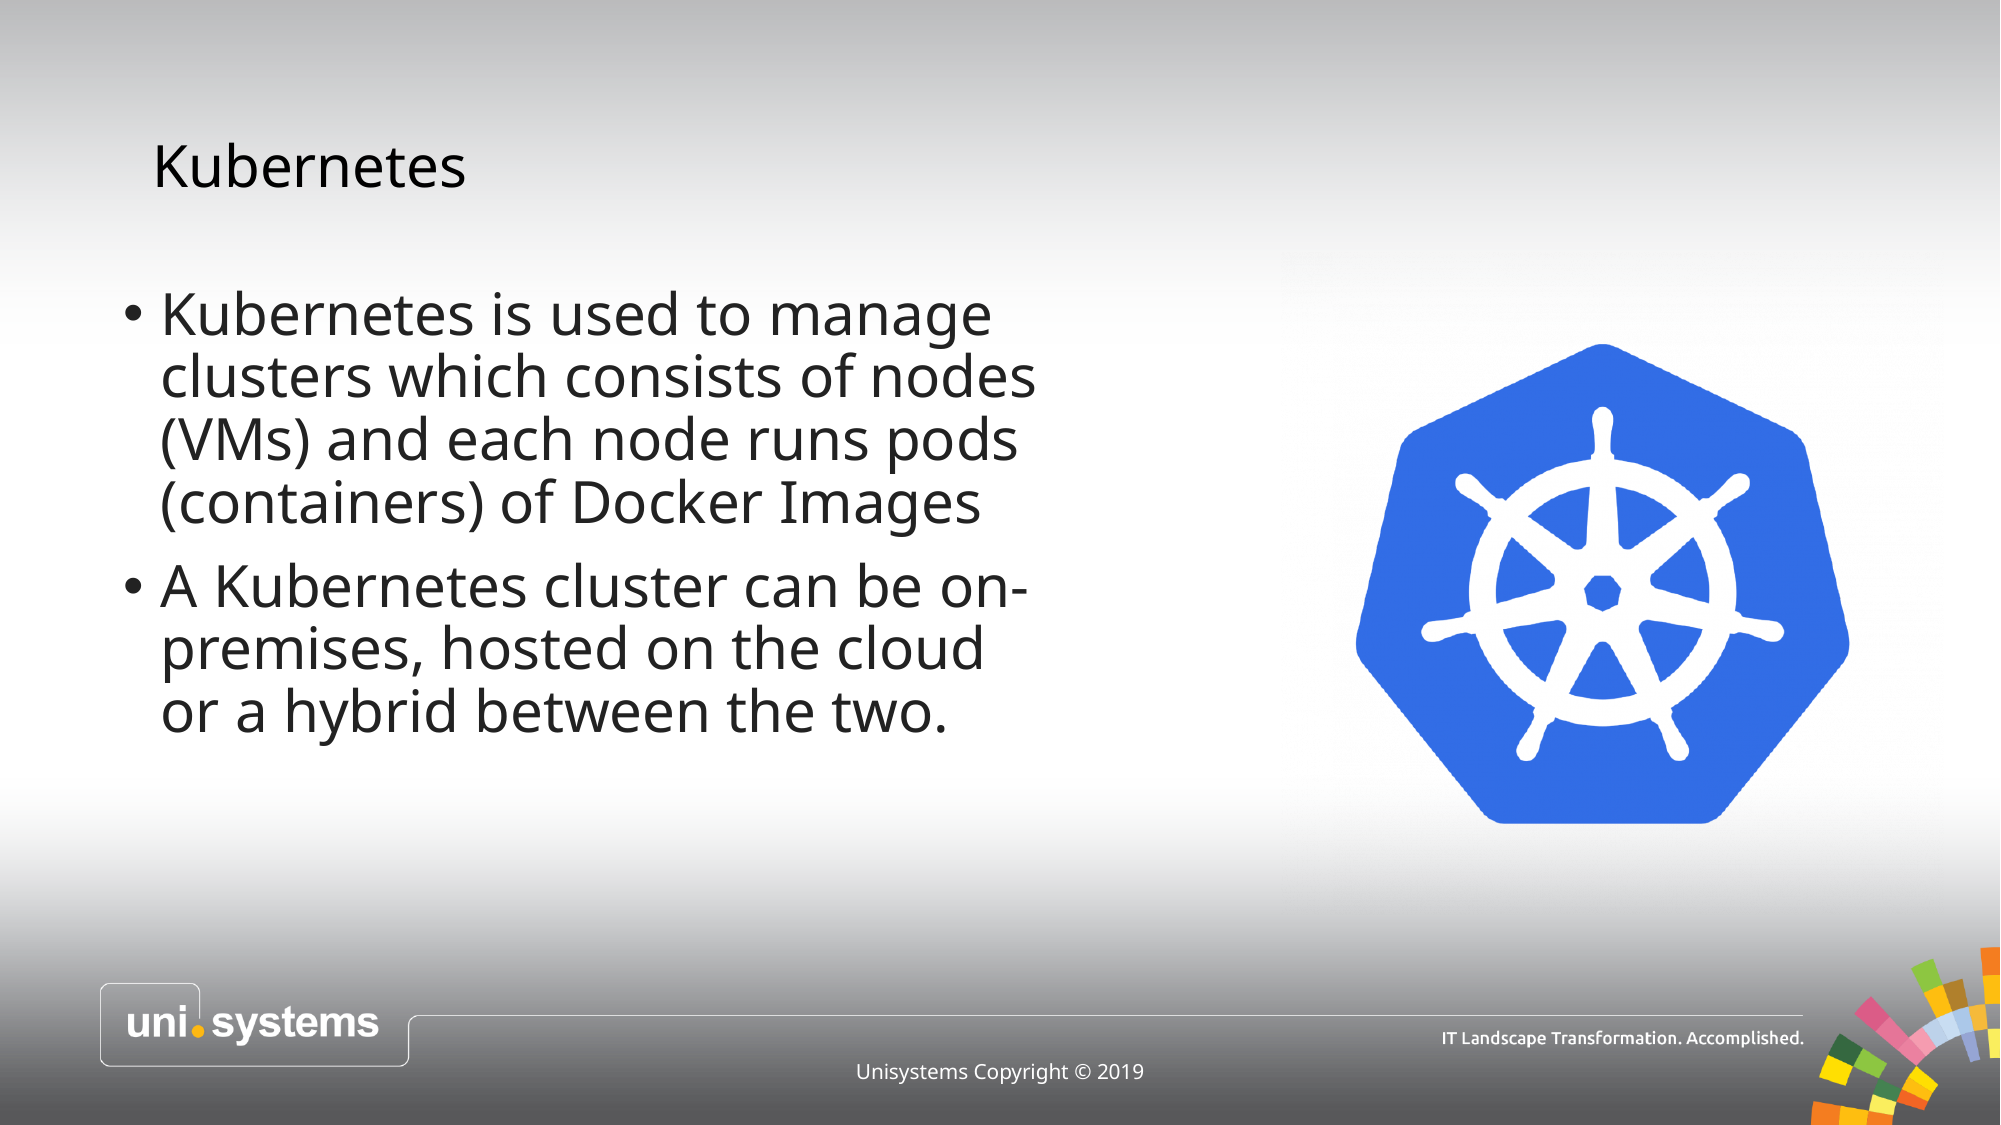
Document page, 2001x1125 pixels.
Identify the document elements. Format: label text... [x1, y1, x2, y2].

title Kubernetes [137, 59, 1863, 278]
picture [0, 0, 2000, 1125]
footer Unisystems Copyright © 2019 [662, 1042, 1338, 1103]
list Kubernetes is used to manage clusters which consists of nodes (VMs) and each node runs pods (containers) of Docker Images A Kubernetes cluster can be on-premises, hosted on the cloud or a hybrid between the two. [108, 277, 1055, 992]
